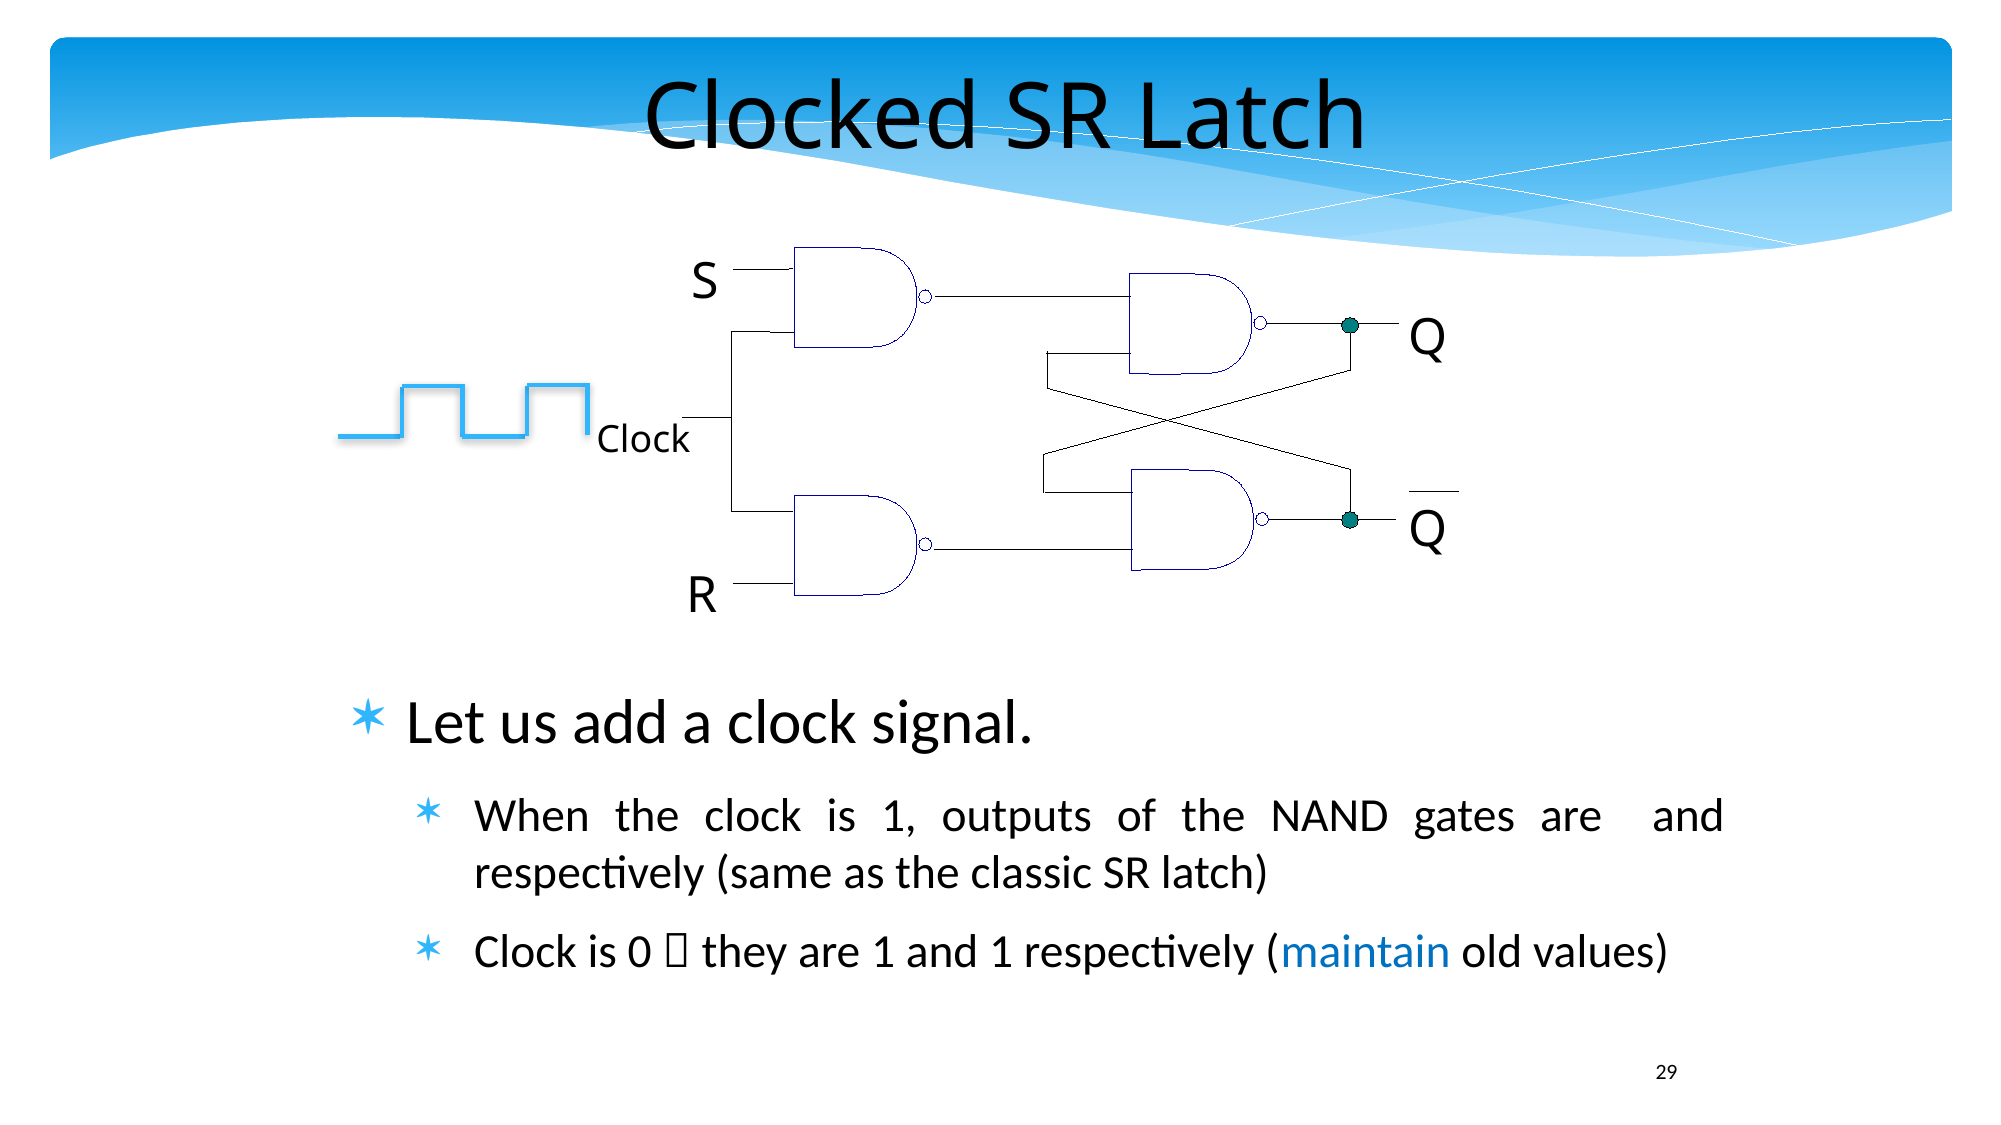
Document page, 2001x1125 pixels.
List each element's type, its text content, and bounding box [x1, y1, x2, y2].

text_box 29 [1640, 1049, 1762, 1091]
text_box Clocked SR Latch [299, 49, 1713, 175]
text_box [602, 237, 1467, 624]
